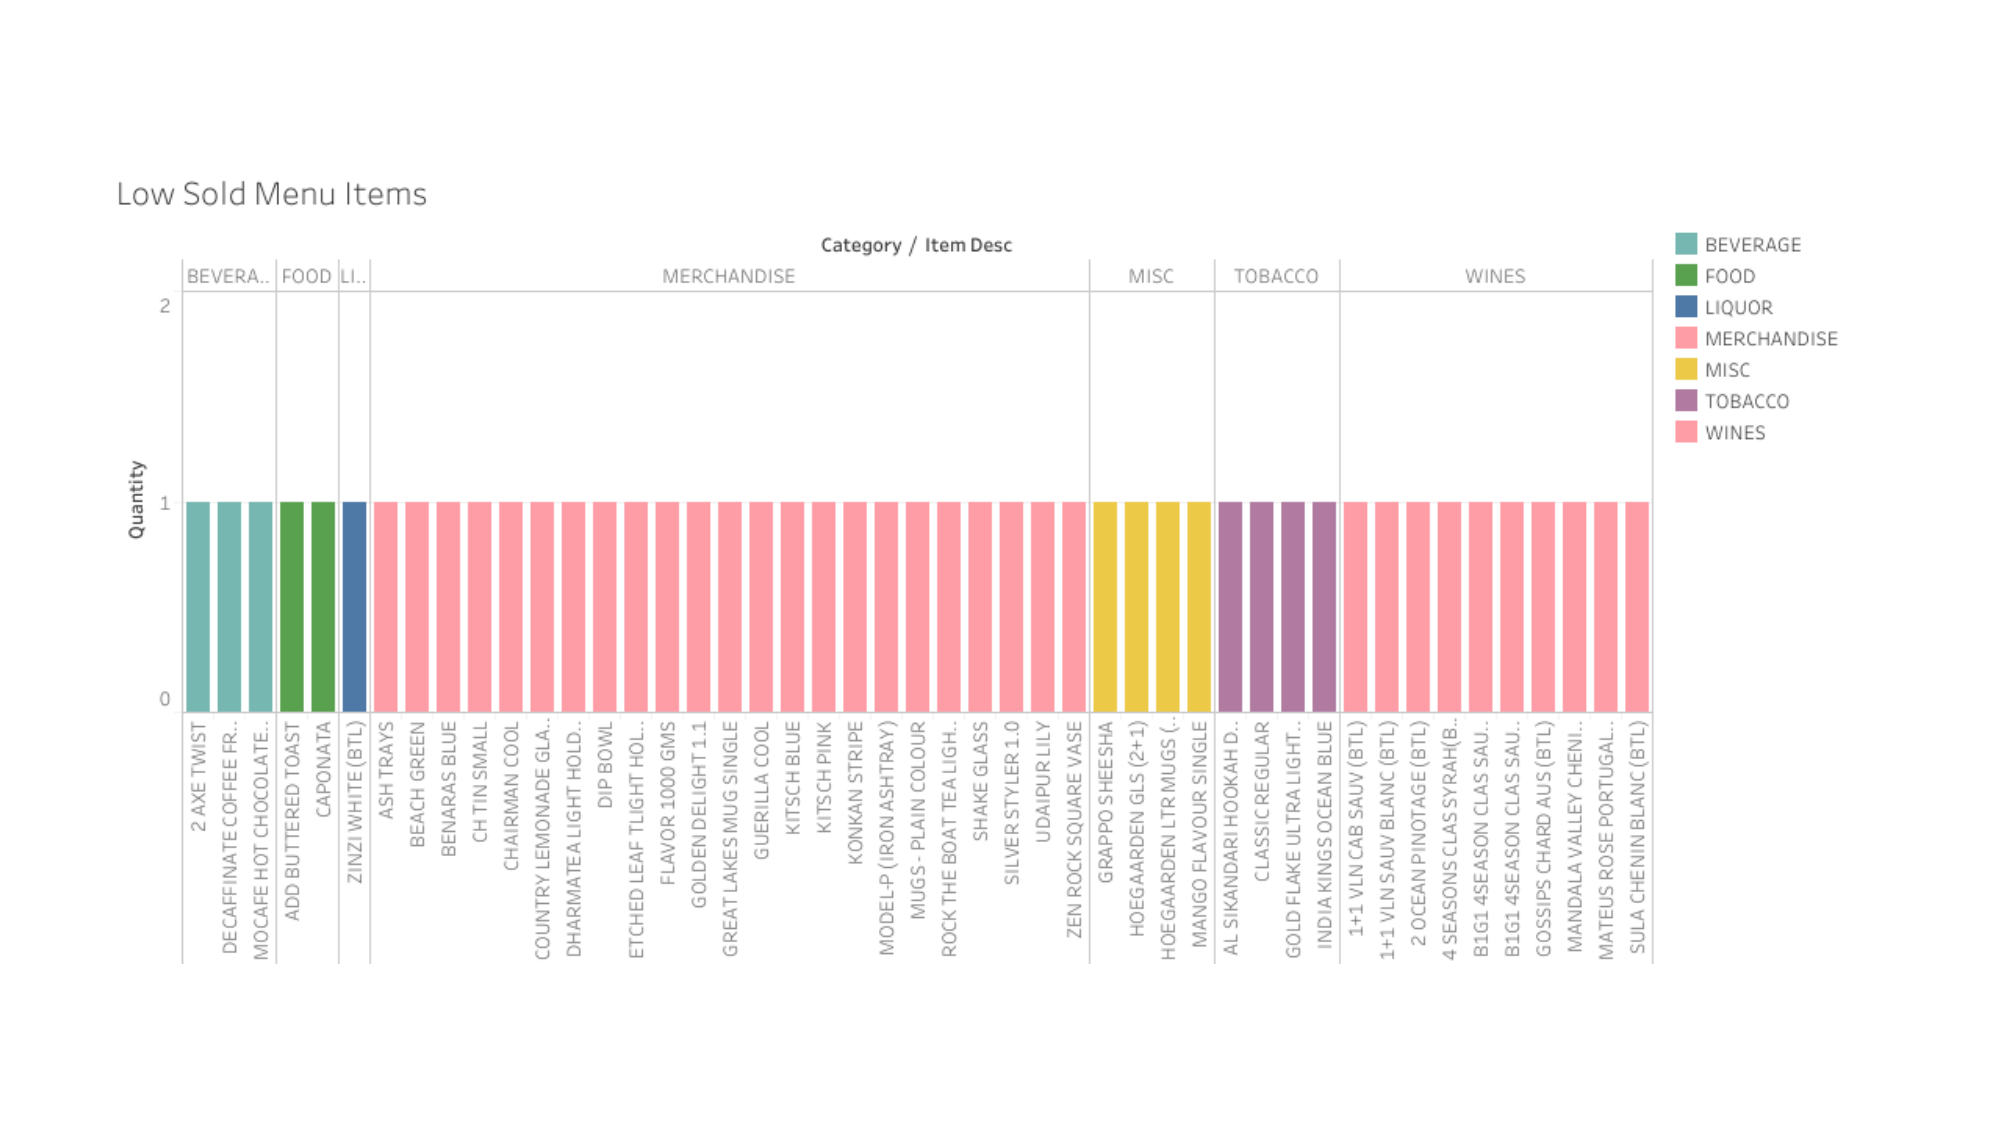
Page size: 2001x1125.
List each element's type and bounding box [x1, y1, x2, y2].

picture [110, 161, 1890, 964]
